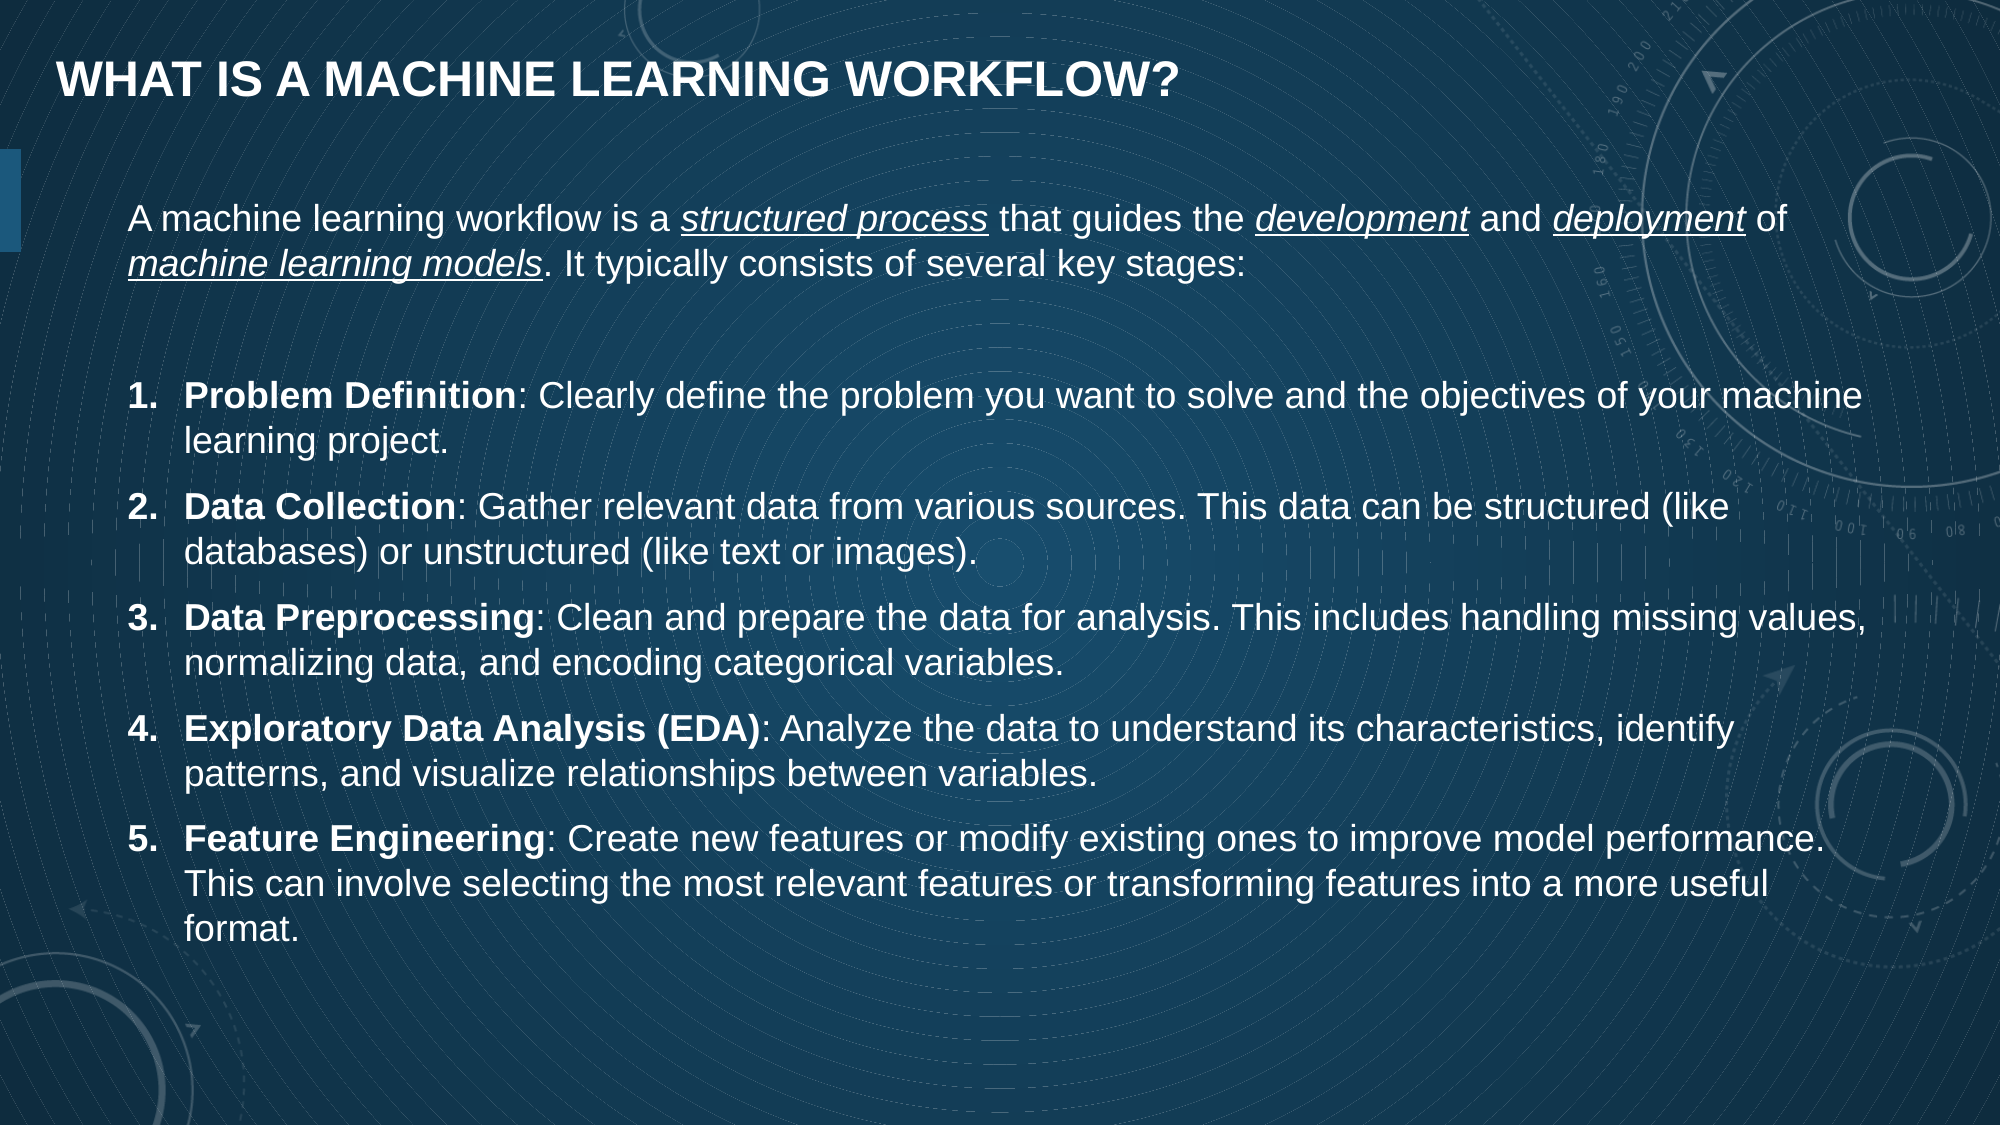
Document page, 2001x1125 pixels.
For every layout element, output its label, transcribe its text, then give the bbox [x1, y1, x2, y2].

list A machine learning workflow is a structured process that guides the development and deployment of machine learning models. It typically consists of several key stages: Problem Definition: Clearly define the problem you want to solve and the objectives of your machine learning project. Data Collection: Gather relevant data from various sources. This data can be structured (like databases) or unstructured (like text or images). Data Preprocessing: Clean and prepare the data for analysis. This includes handling missing values, normalizing data, and encoding categorical variables. Exploratory Data Analysis (EDA): Analyze the data to understand its characteristics, identify patterns, and visualize relationships between variables. Feature Engineering: Create new features or modify existing ones to improve model performance. This can involve selecting the most relevant features or transforming features into a more useful format. [112, 186, 1891, 1086]
title What is a Machine Learning Workflow? [40, 39, 1965, 115]
picture [0, 0, 2000, 1125]
